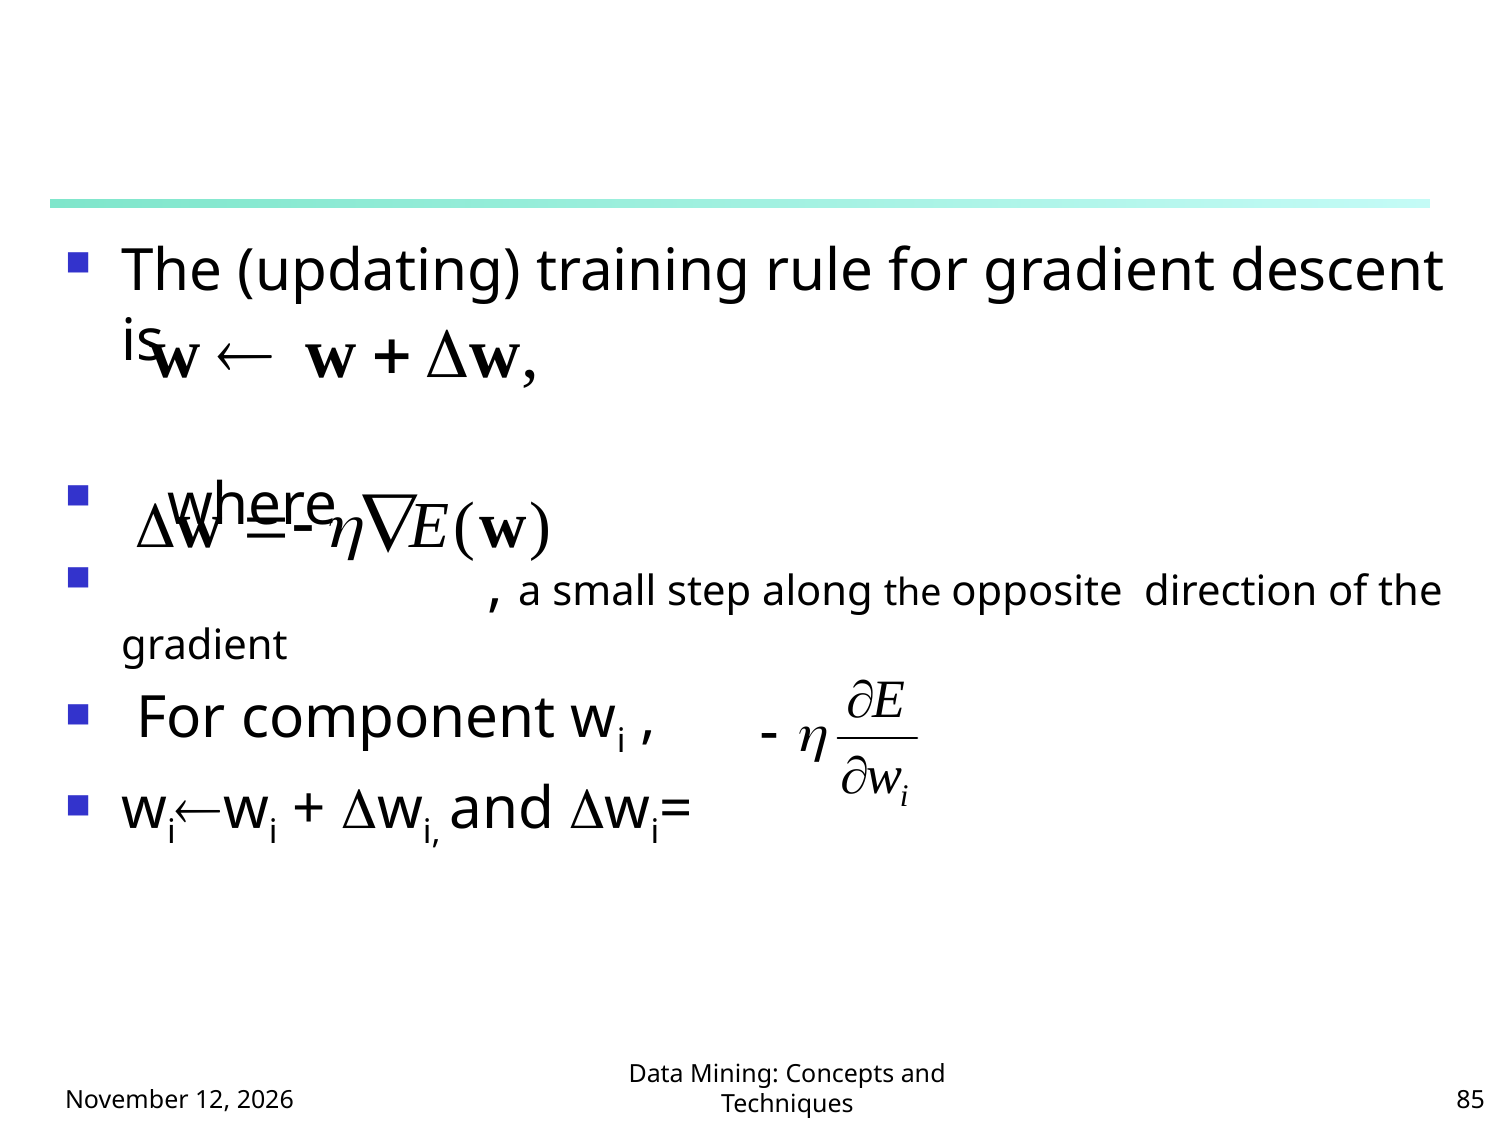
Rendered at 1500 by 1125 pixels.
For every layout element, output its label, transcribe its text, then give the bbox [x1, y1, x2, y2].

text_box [137, 312, 552, 402]
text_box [124, 487, 563, 576]
list The (updating) training rule for gradient descent is where , a small step along the opposite direction of the gradient For component wi , wiwi + wi, and wi= [49, 224, 1463, 1063]
slide_number 85 [1187, 1062, 1500, 1125]
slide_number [49, 1062, 363, 1125]
footer Data Mining: Concepts and Techniques [549, 1062, 1026, 1125]
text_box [752, 665, 928, 820]
